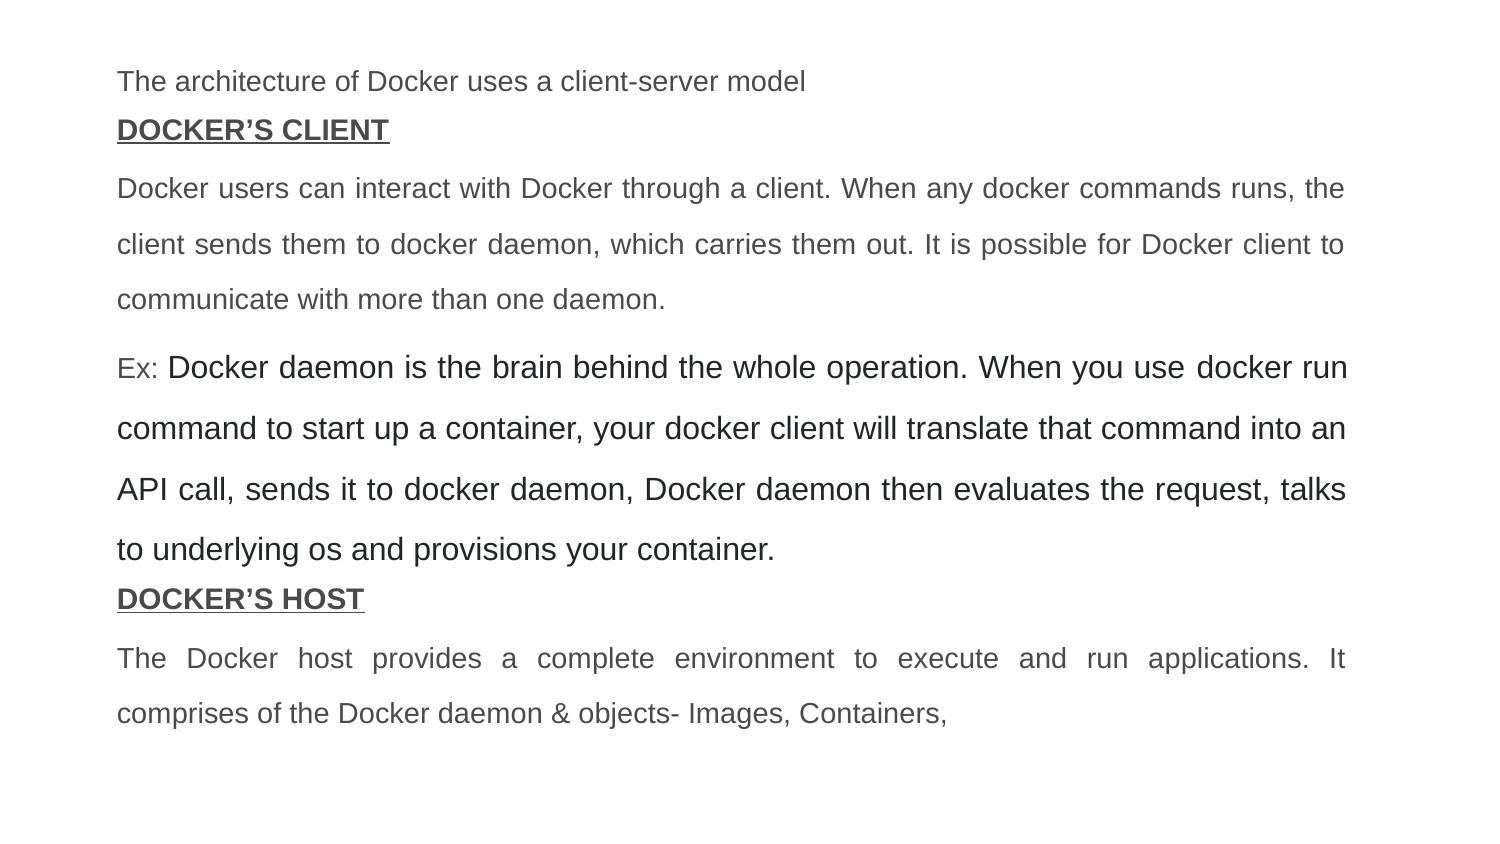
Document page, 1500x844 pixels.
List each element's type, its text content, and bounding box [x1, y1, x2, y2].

list The architecture of Docker uses a client-server model DOCKER’S CLIENT Docker users can interact with Docker through a client. When any docker commands runs, the client sends them to docker daemon, which carries them out. It is possible for Docker client to communicate with more than one daemon. Ex: Docker daemon is the brain behind the whole operation. When you use docker run command to start up a container, your docker client will translate that command into an API call, sends it to docker daemon, Docker daemon then evaluates the request, talks to underlying os and provisions your container. DOCKER’S HOST The Docker host provides a complete environment to execute and run applications. It comprises of the Docker daemon & objects- Images, Containers, [101, 45, 1364, 756]
